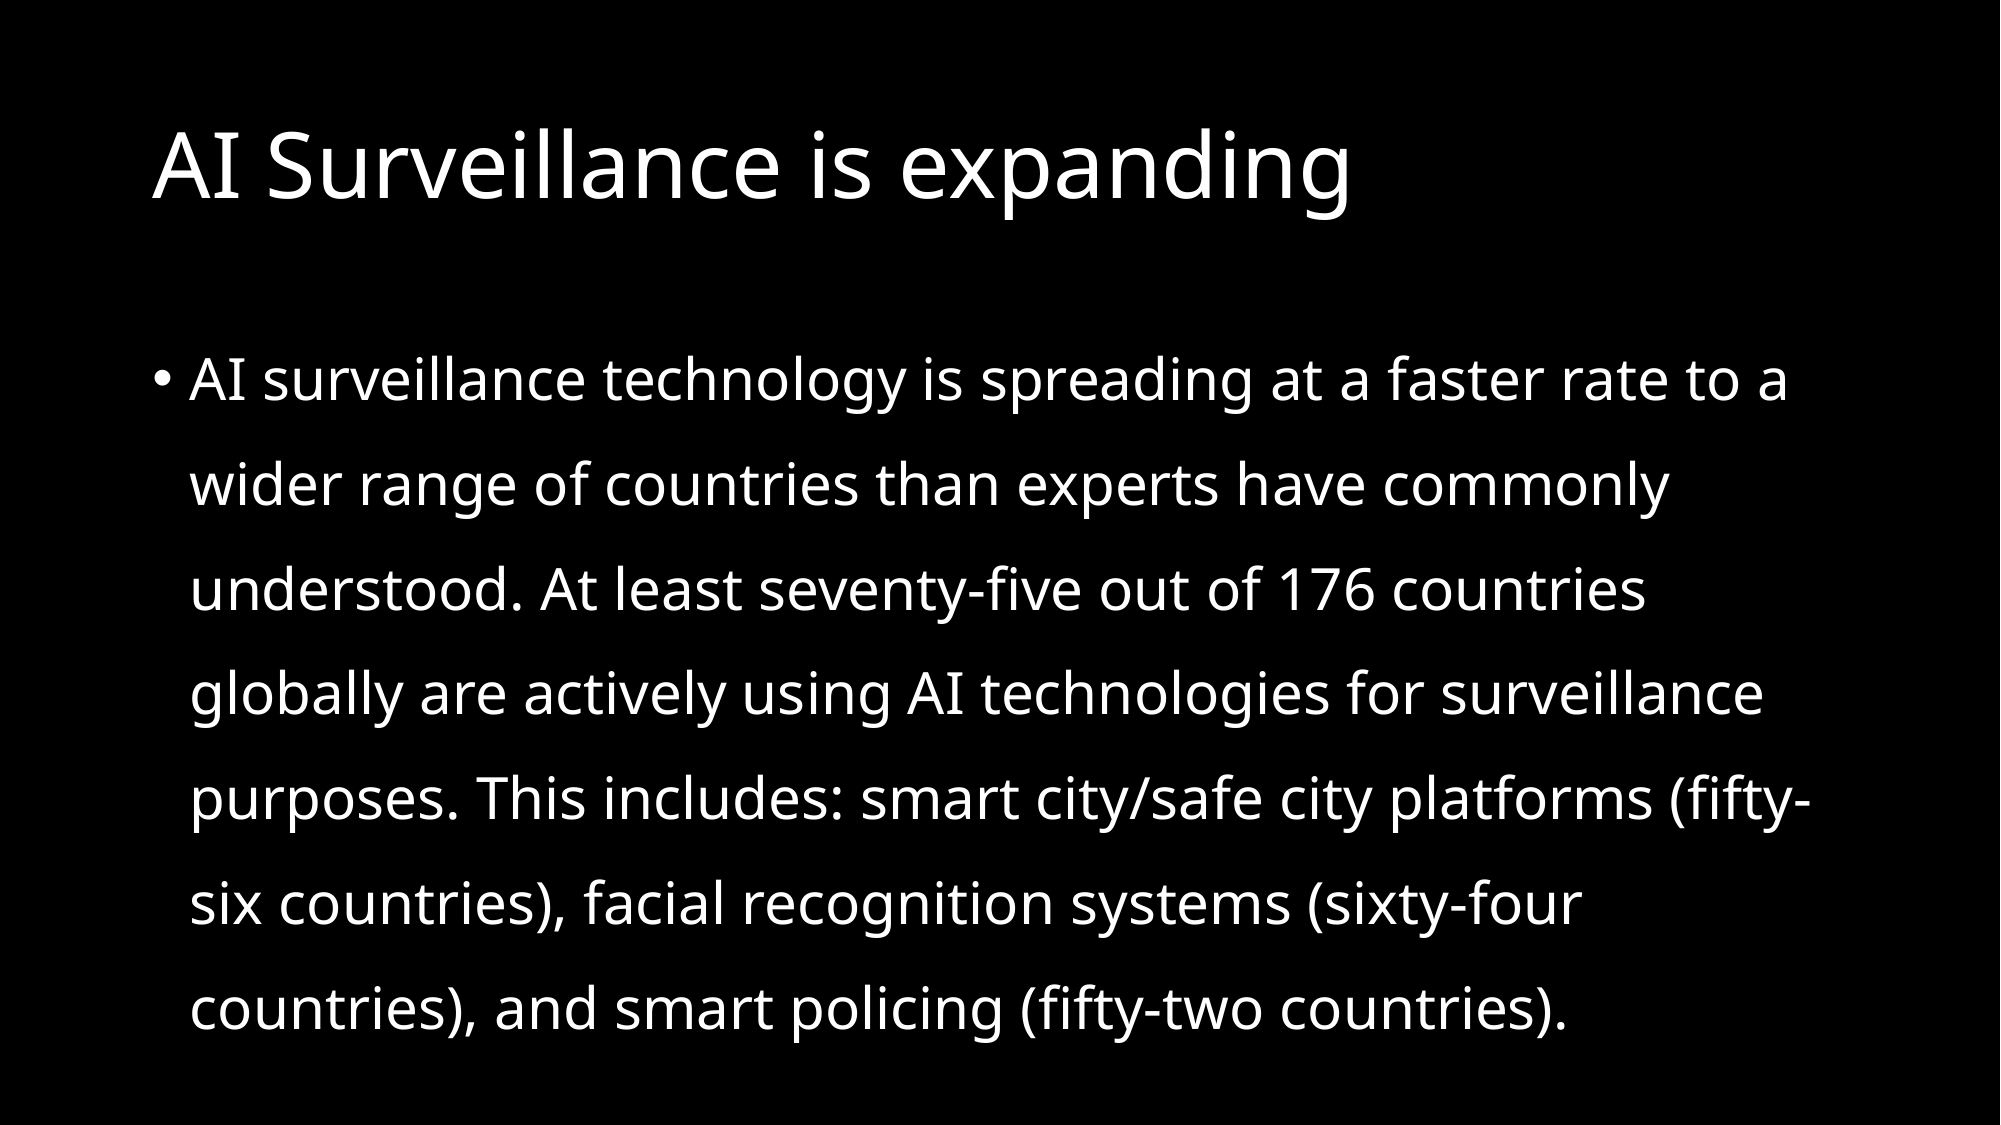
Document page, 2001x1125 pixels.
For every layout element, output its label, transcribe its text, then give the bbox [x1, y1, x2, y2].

title AI Surveillance is expanding [137, 59, 1863, 278]
list AI surveillance technology is spreading at a faster rate to a wider range of countries than experts have commonly understood. At least seventy-five out of 176 countries globally are actively using AI technologies for surveillance purposes. This includes: smart city/safe city platforms (fifty-six countries), facial recognition systems (sixty-four countries), and smart policing (fifty-two countries). [137, 299, 1863, 1014]
